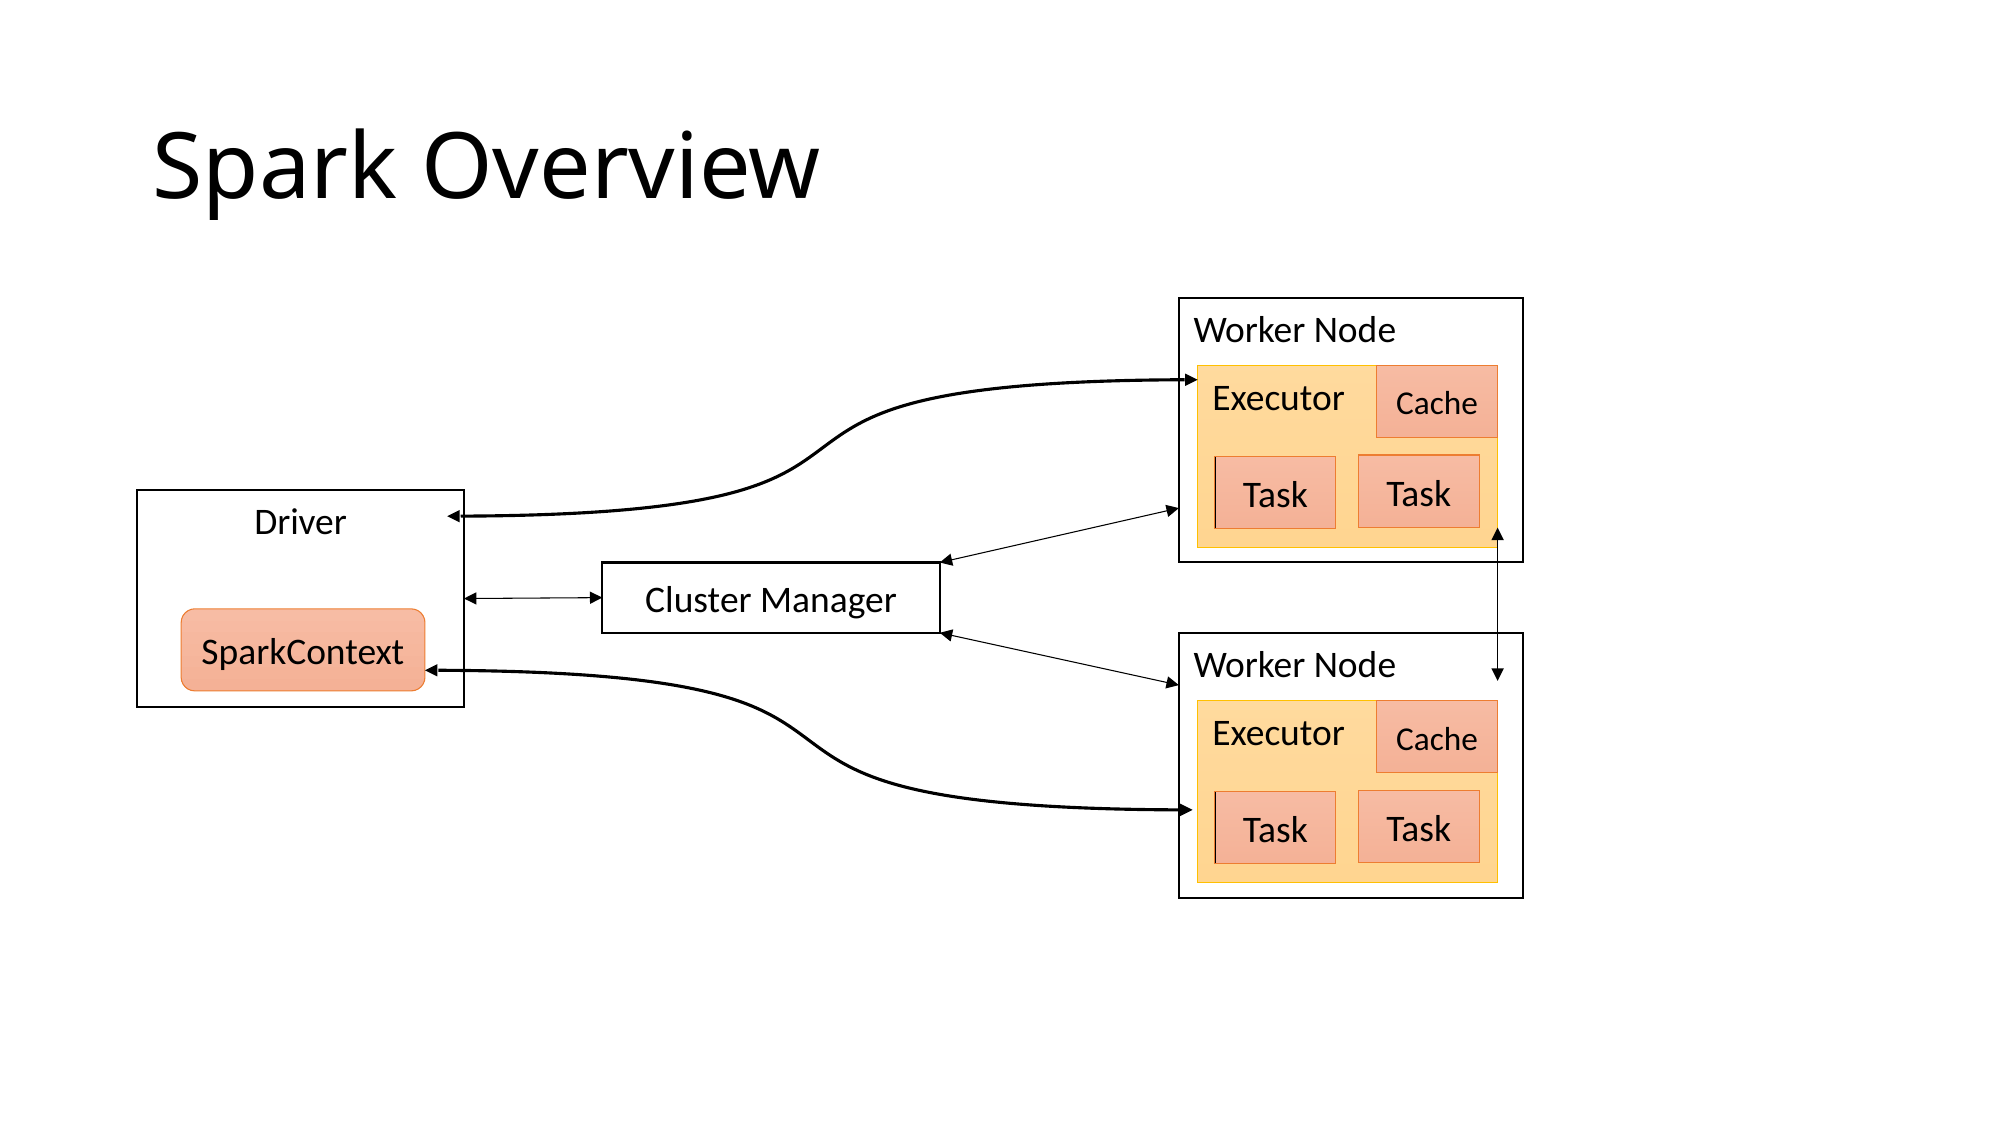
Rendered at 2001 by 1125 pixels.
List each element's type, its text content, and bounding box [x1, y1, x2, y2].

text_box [939, 517, 1179, 563]
text_box Task [1214, 791, 1336, 864]
text_box Cache [1376, 365, 1498, 438]
text_box Cache [1376, 700, 1498, 773]
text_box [939, 632, 1179, 670]
title Spark Overview [137, 59, 1863, 278]
text_box SparkContext [180, 608, 426, 692]
text_box Cluster Manager [601, 561, 941, 634]
text_box Driver [136, 489, 465, 708]
text_box Executor [1197, 365, 1498, 548]
text_box Task [1358, 454, 1480, 528]
text_box Task [1214, 456, 1336, 529]
text_box Worker Node [1178, 297, 1524, 563]
text_box Worker Node [1178, 632, 1524, 899]
text_box Executor [1197, 700, 1498, 883]
text_box Task [1358, 790, 1480, 863]
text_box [447, 379, 1198, 517]
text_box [424, 670, 1193, 810]
